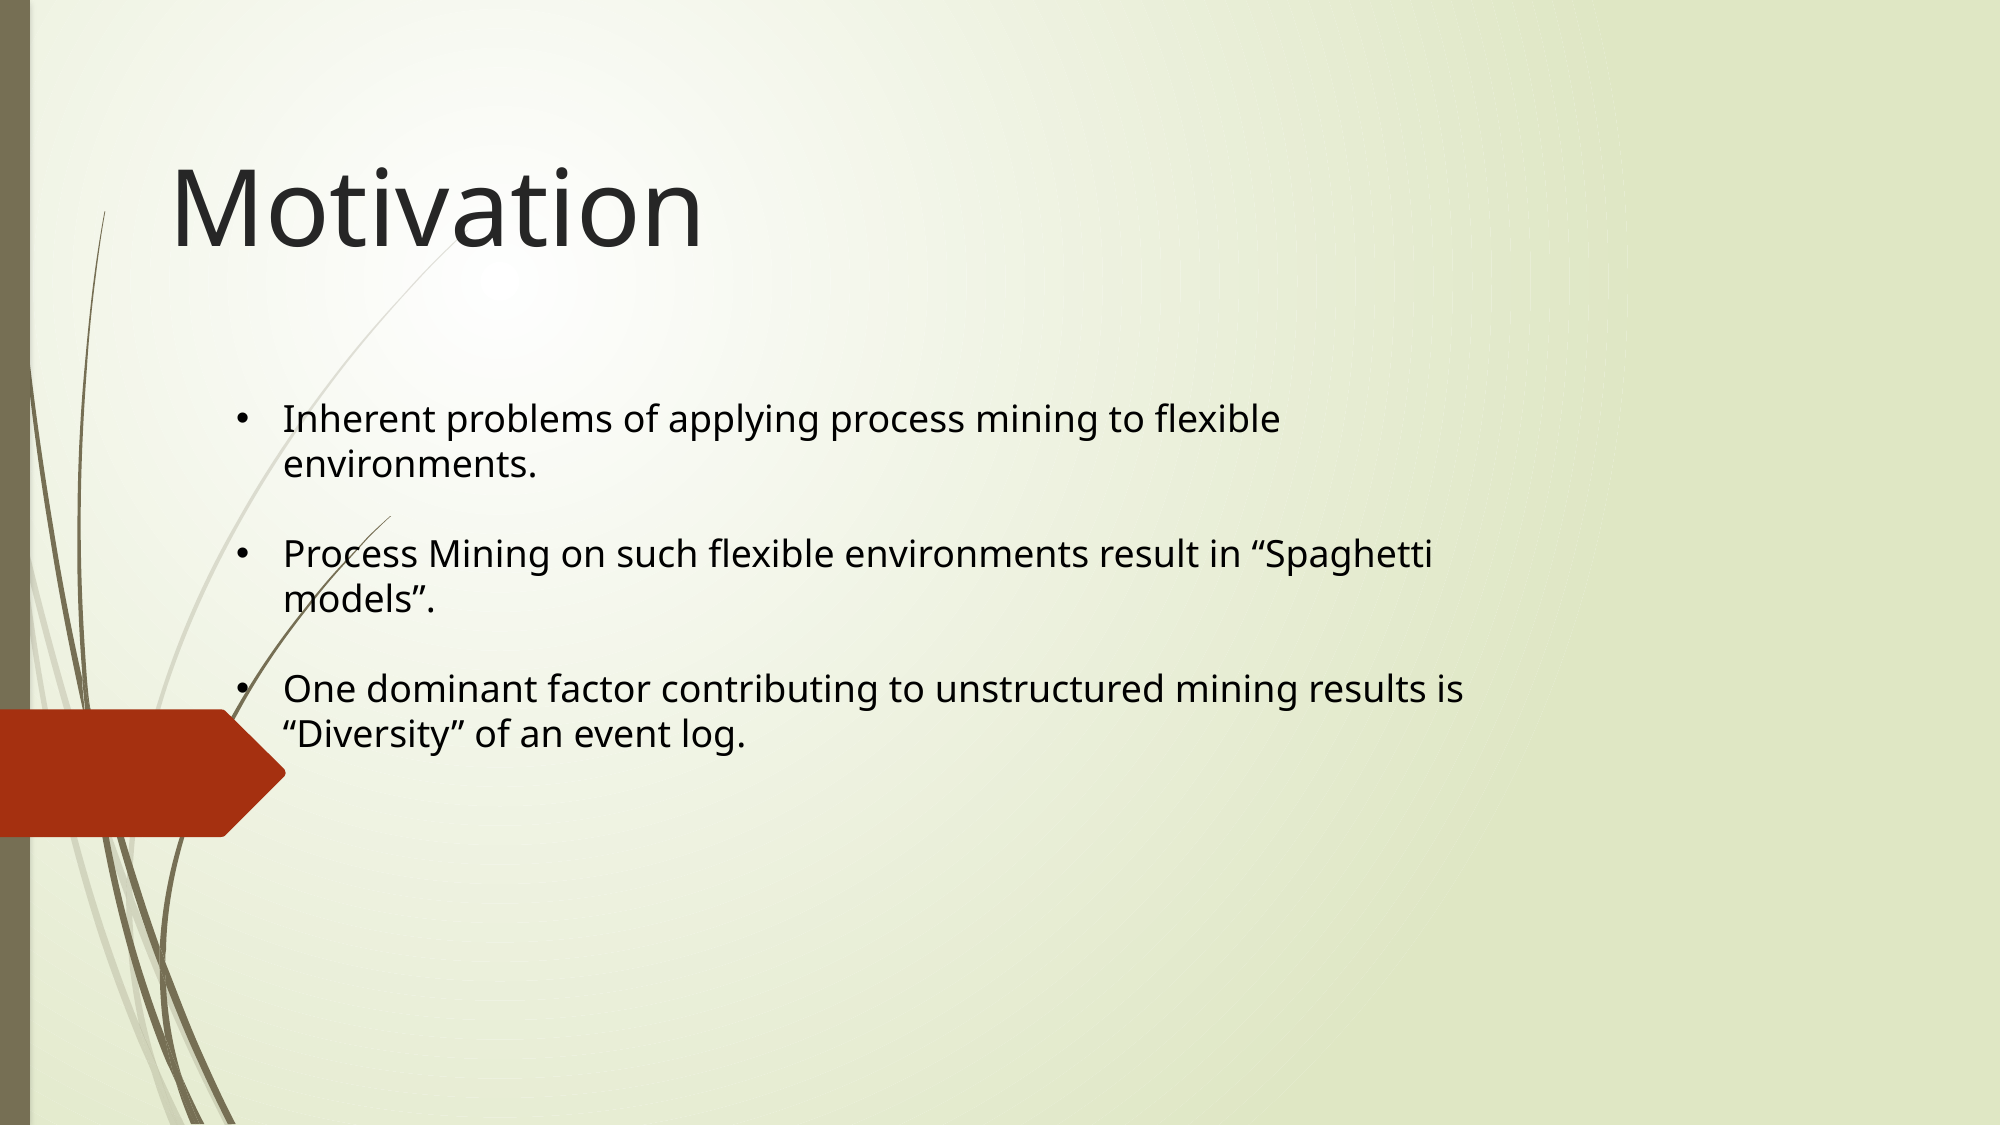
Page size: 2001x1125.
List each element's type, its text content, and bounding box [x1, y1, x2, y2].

text_box Inherent problems of applying process mining to flexible environments. Process Mining on such flexible environments result in “Spaghetti models”. One dominant factor contributing to unstructured mining results is “Diversity” of an event log. [221, 388, 1514, 988]
title Motivation [153, 131, 844, 276]
